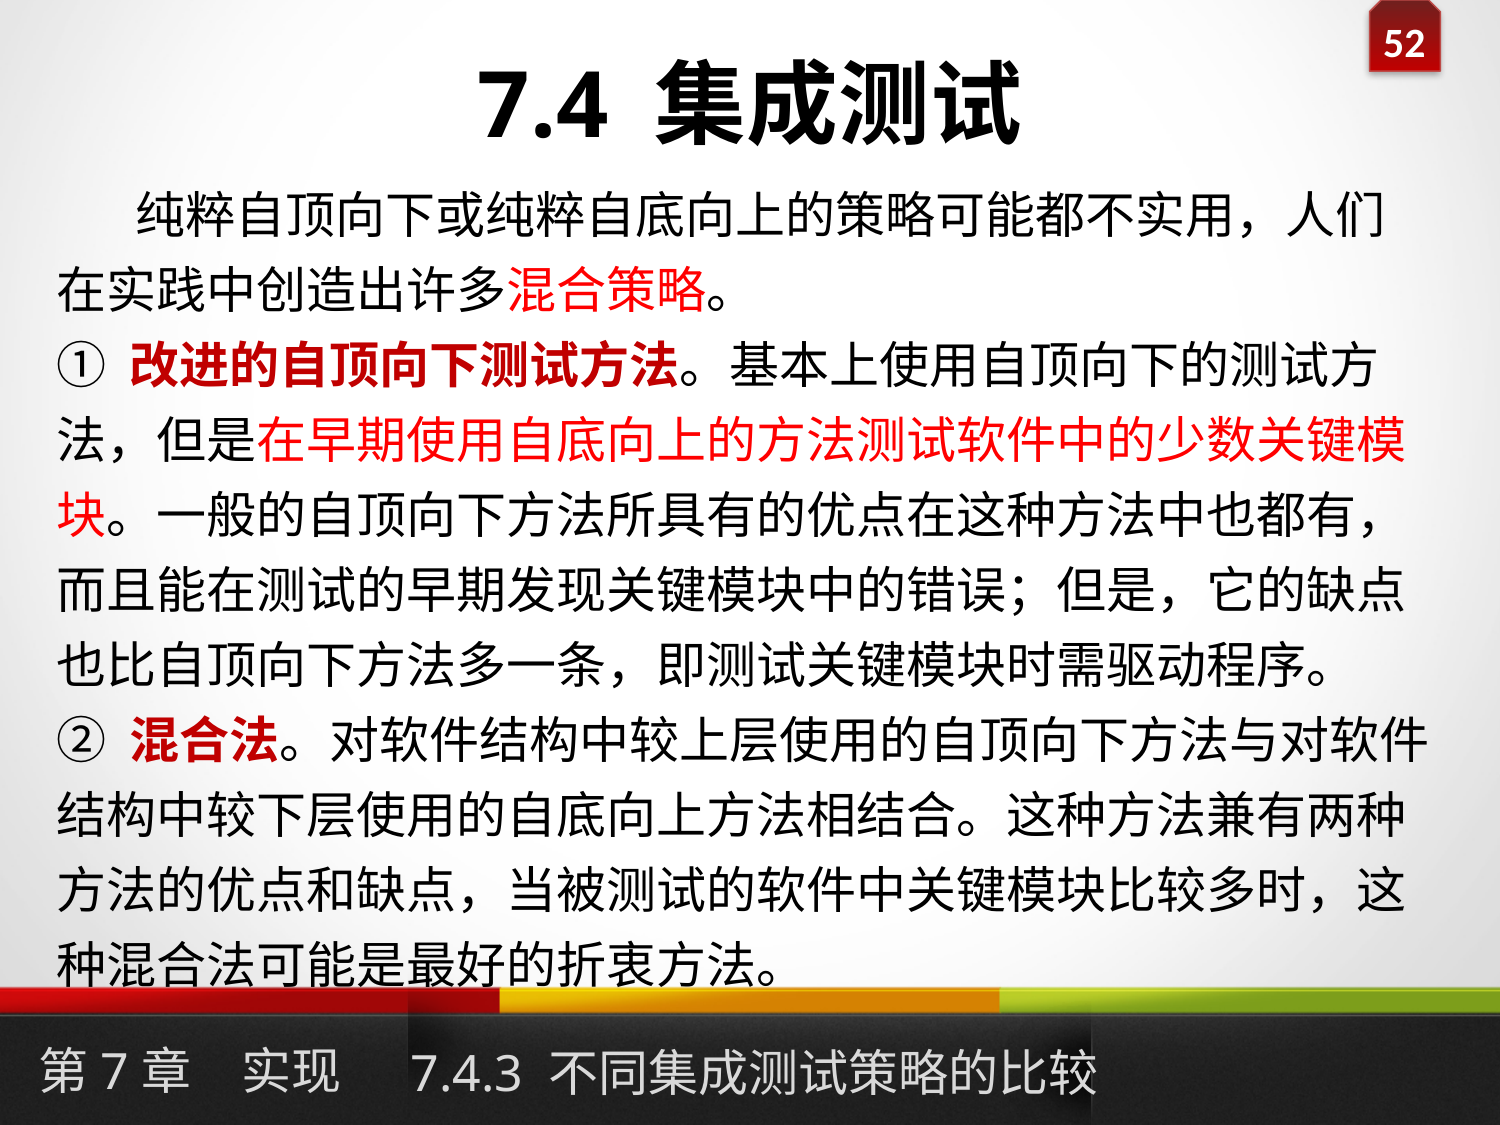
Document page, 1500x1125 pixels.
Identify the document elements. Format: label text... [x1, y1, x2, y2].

picture [0, 0, 1500, 1125]
text_box 7.4.3 不同集成测试策略的比较 [383, 1032, 1125, 1111]
title 7.4 集成测试 [74, 6, 1426, 160]
text_box 第7章 实现 [0, 1032, 380, 1108]
text_box 纯粹自顶向下或纯粹自底向上的策略可能都不实用，人们在实践中创造出许多混合策略。 ① 改进的自顶向下测试方法。基本上使用自顶向下的测试方法，但是在早期使用自底向上的方法测试软件中的少数关键模块。一般的自顶向下方法所具有的优点在这种方法中也都有，而且能在测试的早期发现关键模块中的错误；但是，它的缺点也比自顶向下方法多一条，即测试关键模块时需驱动程序。 ② 混合法。对软件结构中较上层使用的自顶向下方法与对软件结构中较下层使用的自底向上方法相结合。这种方法兼有两种方法的优点和缺点，当被测试的软件中关键模块比较多时，这种混合法可能是最好的折衷方法。 [41, 160, 1447, 1001]
